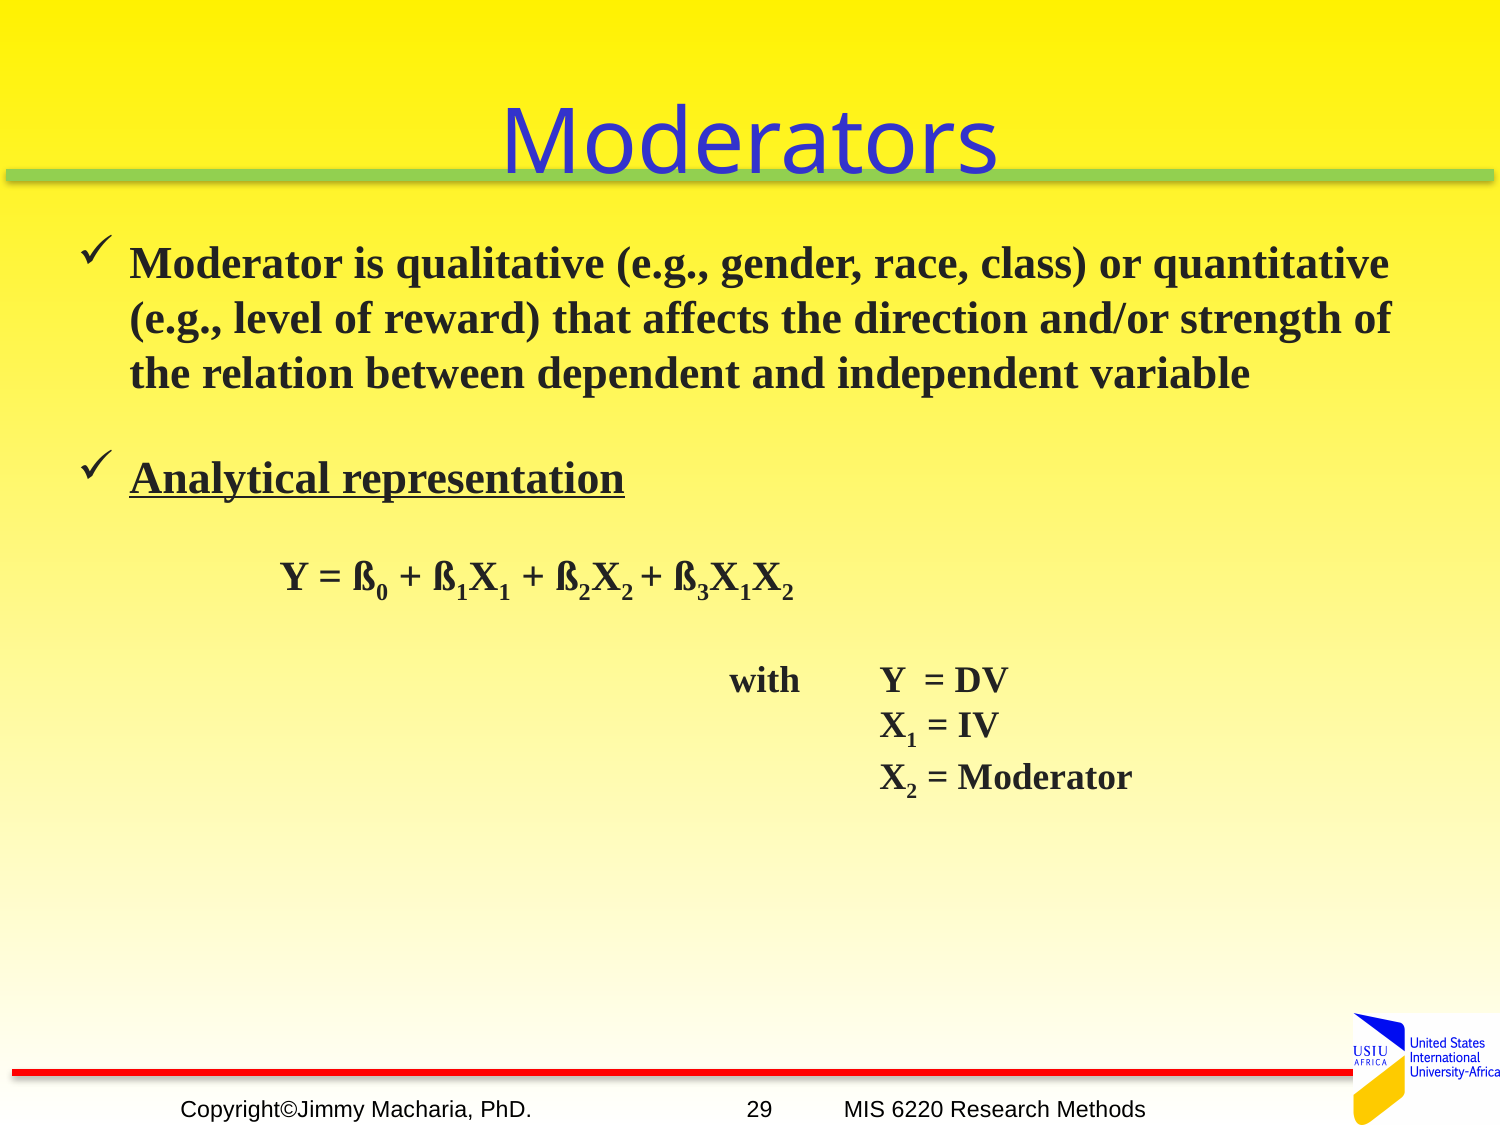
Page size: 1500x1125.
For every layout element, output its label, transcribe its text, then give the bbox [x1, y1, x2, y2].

picture [1353, 1013, 1500, 1125]
title Moderators [112, 75, 1388, 200]
list Moderator is qualitative (e.g., gender, race, class) or quantitative (e.g., level of reward) that affects the direction and/or strength of the relation between dependent and independent variable Analytical representation Y = ß0 + ß1X1 + ß2X2 + ß3X1X2 with Y = DV X1 = IV X2 = Moderator [62, 224, 1438, 1100]
